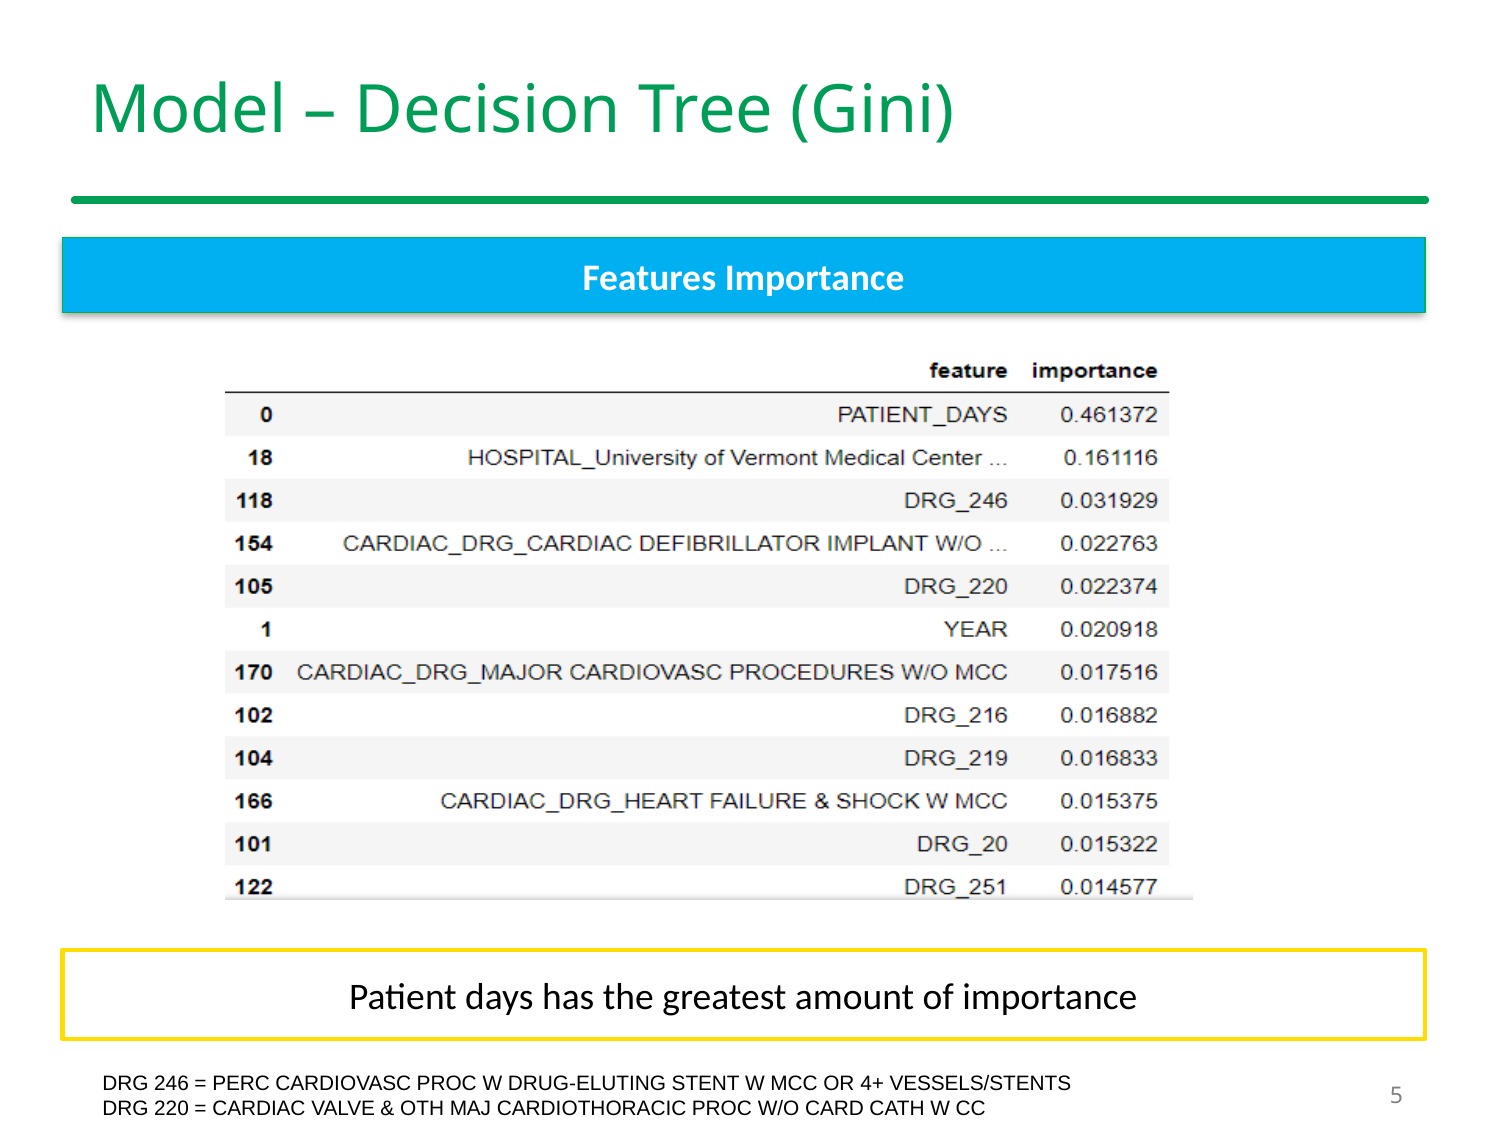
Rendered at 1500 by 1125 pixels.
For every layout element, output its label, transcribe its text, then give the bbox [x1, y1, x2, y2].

title Model – Decision Tree (Gini) [74, 24, 1426, 188]
text_box Features Importance [62, 237, 1426, 313]
picture [224, 335, 1193, 901]
text_box Patient days has the greatest amount of importance [60, 948, 1427, 1041]
slide_number 5 [1388, 1073, 1438, 1125]
text_box DRG 246 = PERC CARDIOVASC PROC W DRUG-ELUTING STENT W MCC OR 4+ VESSELS/STENTS DRG 220 = CARDIAC VALVE & OTH MAJ CARDIOTHORACIC PROC W/O CARD CATH W CC [87, 1062, 1388, 1125]
